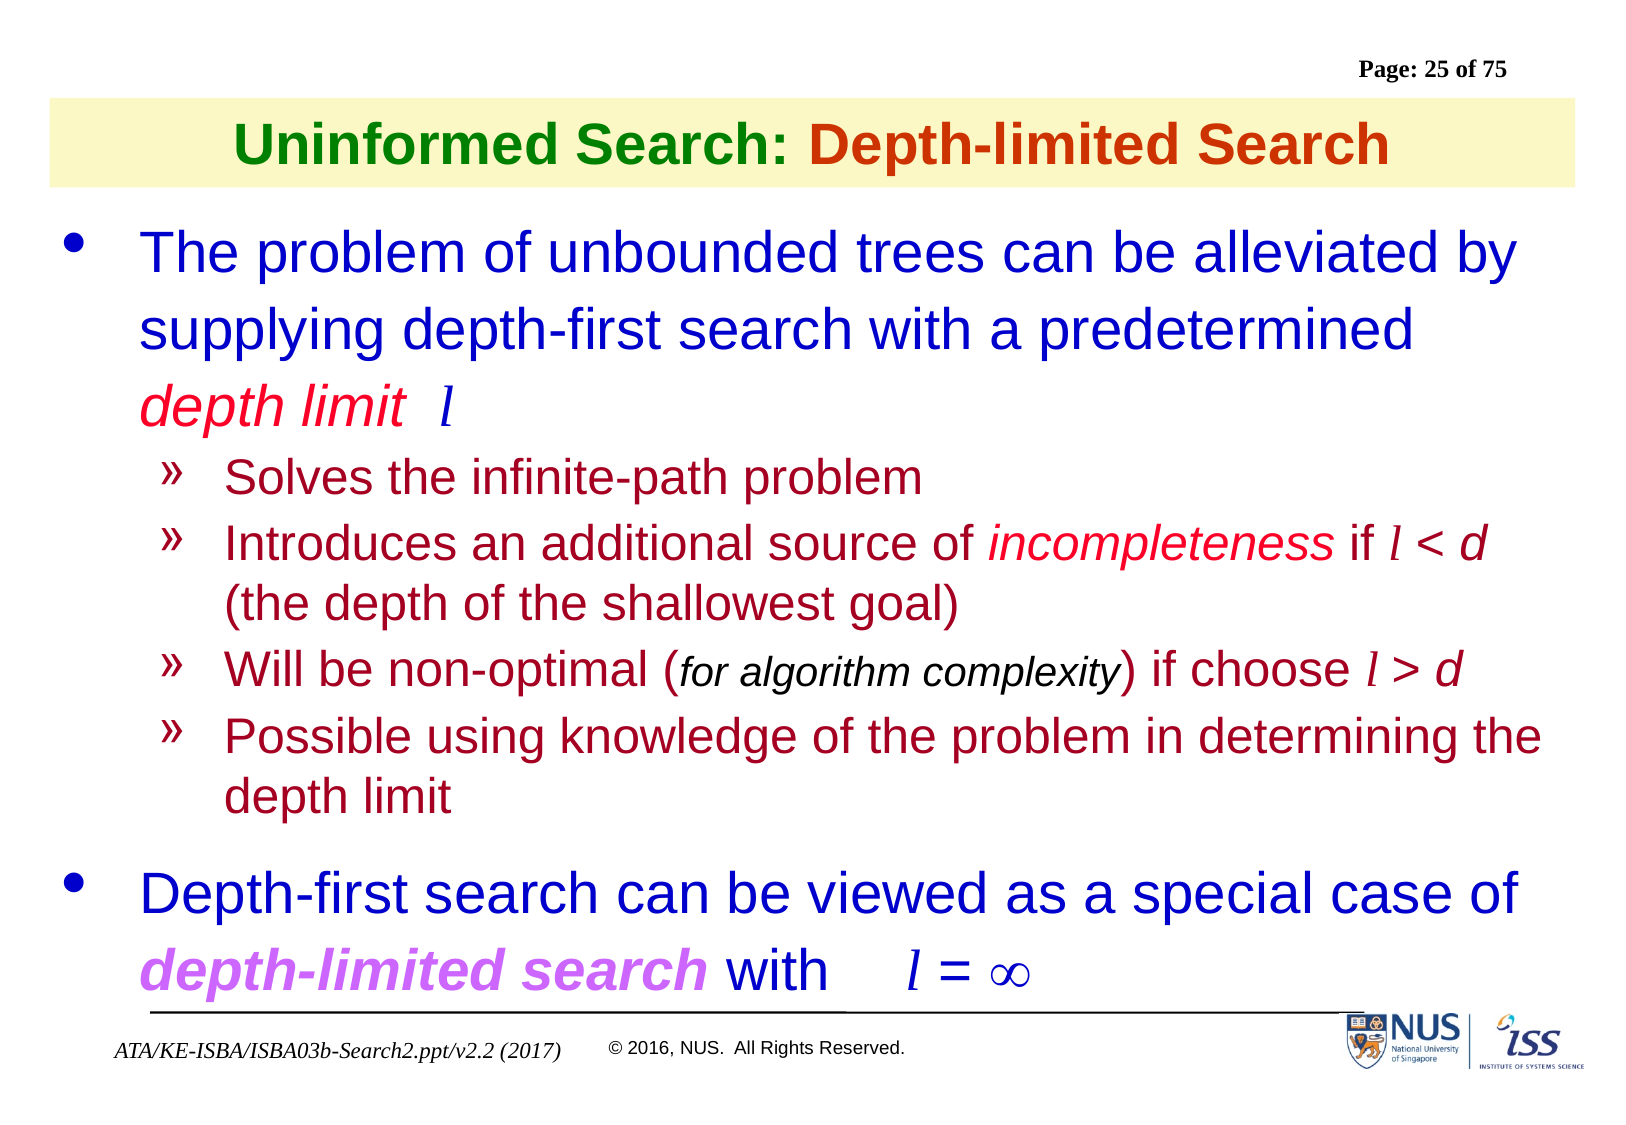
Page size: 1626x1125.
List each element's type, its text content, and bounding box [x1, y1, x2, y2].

picture [1339, 1013, 1585, 1069]
list The problem of unbounded trees can be alleviated by supplying depth-first search with a predetermined depth limit l Solves the infinite-path problem Introduces an additional source of incompleteness if l < d (the depth of the shallowest goal) Will be non-optimal (for algorithm complexity) if choose l > d Possible using knowledge of the problem in determining the depth limit Depth-first search can be viewed as a special case of depth-limited search with l =  [49, 199, 1576, 988]
title Uninformed Search: Depth-limited Search [49, 97, 1576, 188]
